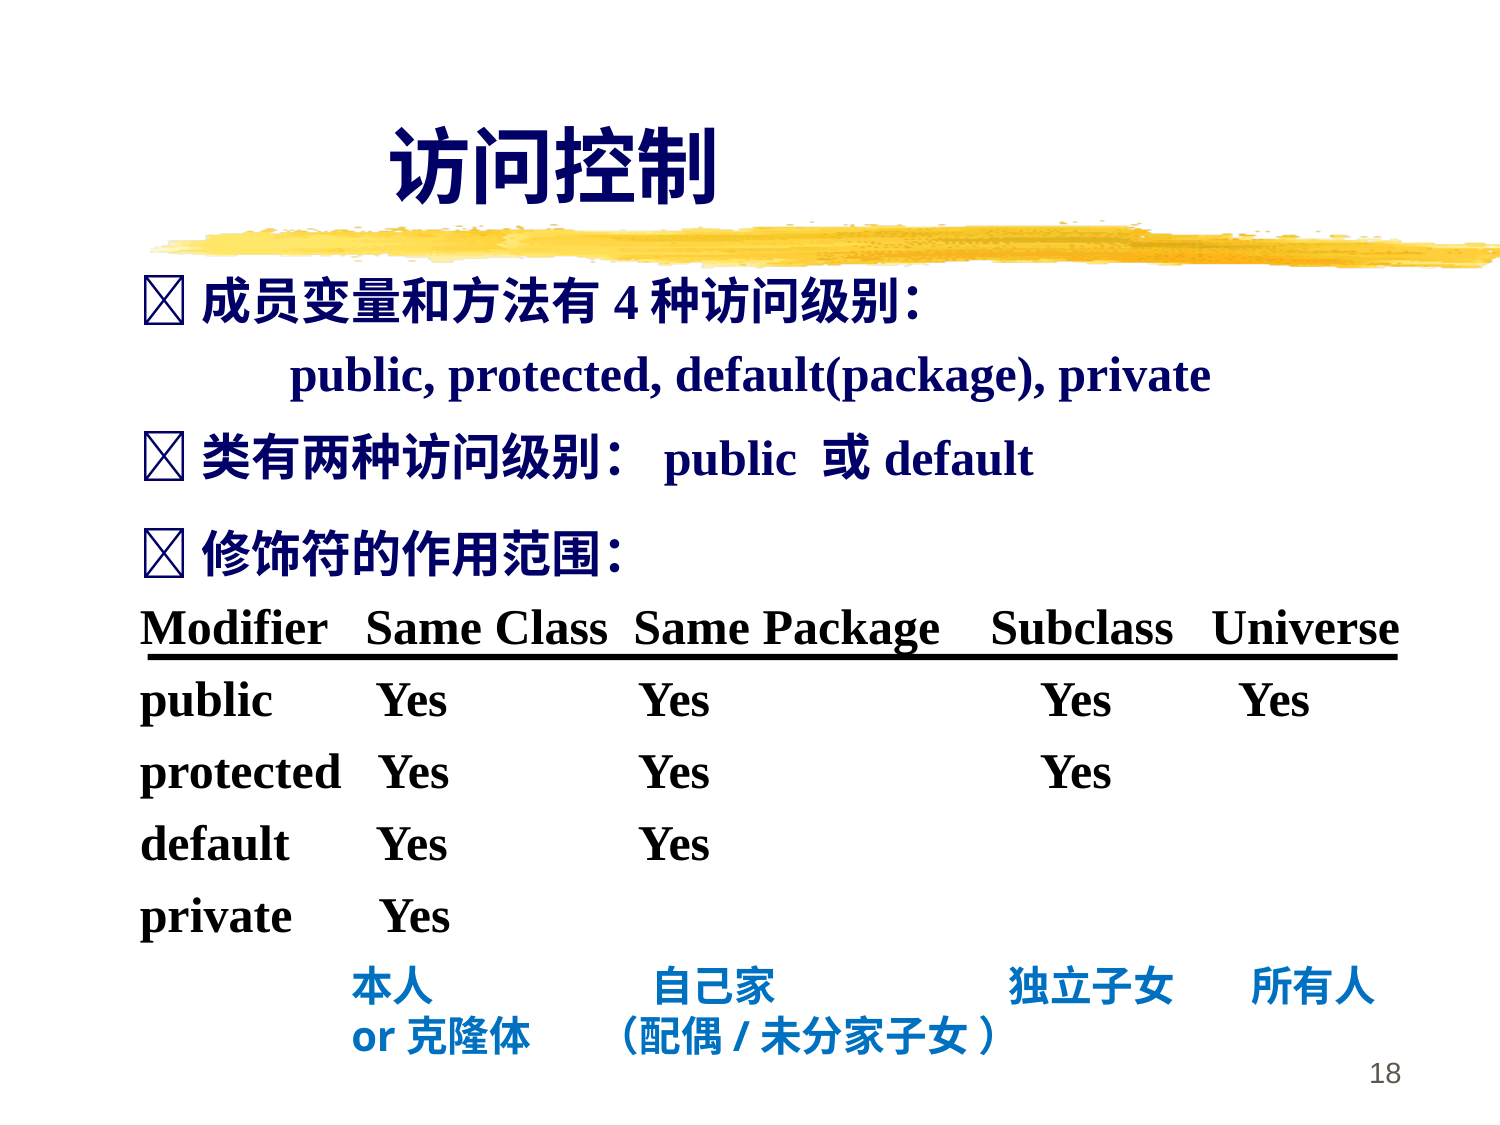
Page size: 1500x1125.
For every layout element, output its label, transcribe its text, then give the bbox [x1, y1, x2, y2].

text_box 成员变量和方法有4种访问级别： public, protected, default(package), private 类有两种访问级别：public 或default 修饰符的作用范围： Modifier Same Class Same Package Subclass Universe public Yes Yes Yes Yes protected Yes Yes Yes default Yes Yes private Yes [125, 249, 1447, 951]
text_box 本人 自己家 独立子女 所有人 or克隆体 （配偶/未分家子女 ） [336, 952, 1435, 1068]
slide_number 18 [1103, 1068, 1417, 1098]
picture [150, 215, 1500, 279]
text_box 访问控制 [372, 106, 1093, 222]
